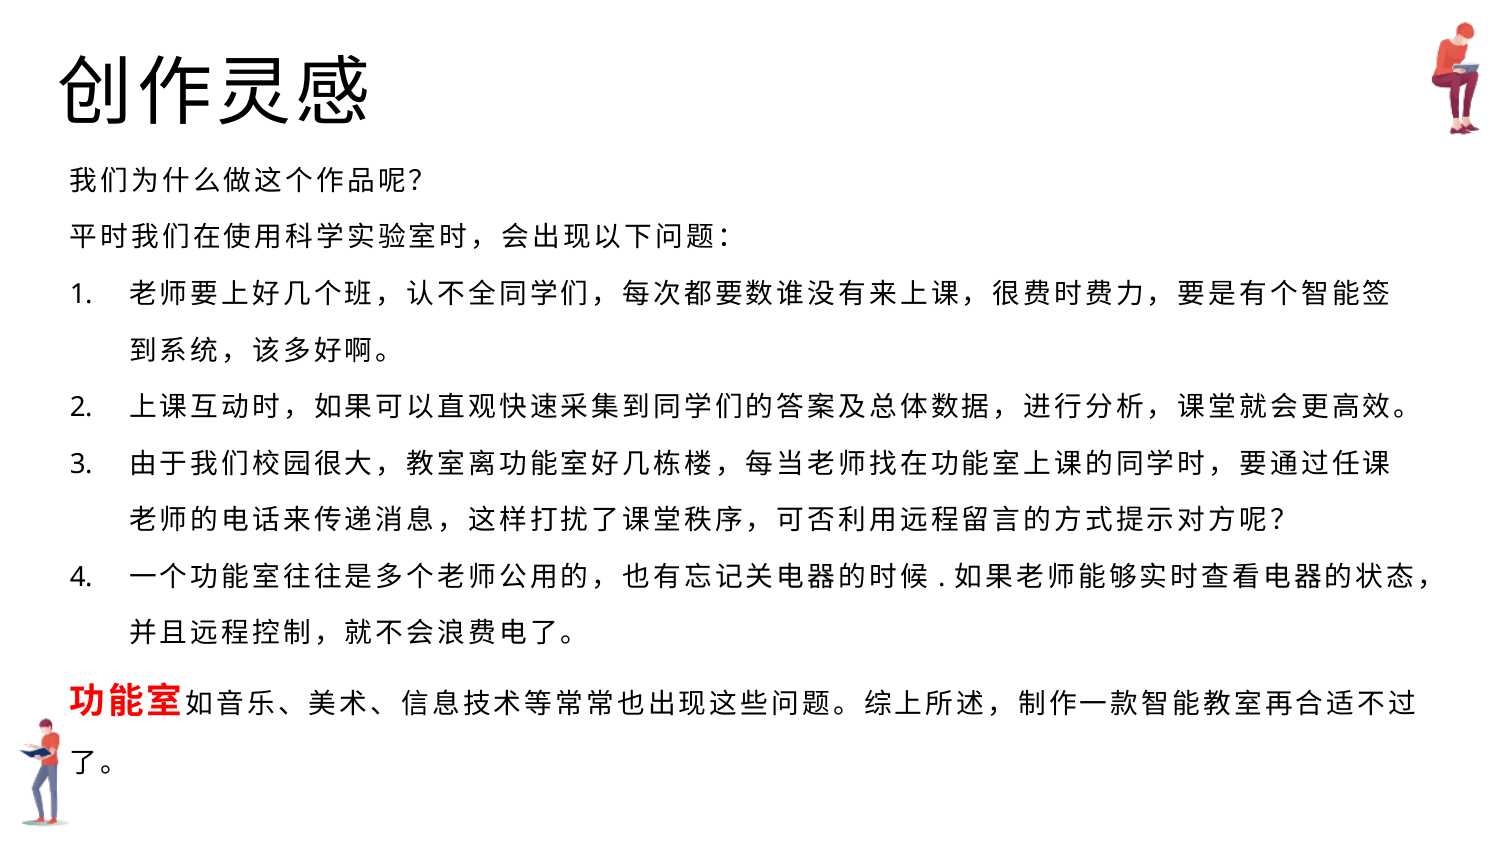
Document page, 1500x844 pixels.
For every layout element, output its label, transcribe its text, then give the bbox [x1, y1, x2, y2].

picture [0, 701, 89, 844]
list 我们为什么做这个作品呢？ 平时我们在使用科学实验室时，会出现以下问题： 老师要上好几个班，认不全同学们，每次都要数谁没有来上课，很费时费力，要是有个智能签到系统，该多好啊。 上课互动时，如果可以直观快速采集到同学们的答案及总体数据，进行分析，课堂就会更高效。 由于我们校园很大，教室离功能室好几栋楼，每当老师找在功能室上课的同学时，要通过任课老师的电话来传递消息，这样打扰了课堂秩序，可否利用远程留言的方式提示对方呢？ 一个功能室往往是多个老师公用的，也有忘记关电器的时候.如果老师能够实时查看电器的状态，并且远程控制，就不会浪费电了。 功能室如音乐、美术、信息技术等常常也出现这些问题。综上所述，制作一款智能教室再合适不过了。 [53, 139, 1436, 789]
title 创作灵感 [41, 43, 1226, 133]
picture [1411, 0, 1500, 158]
